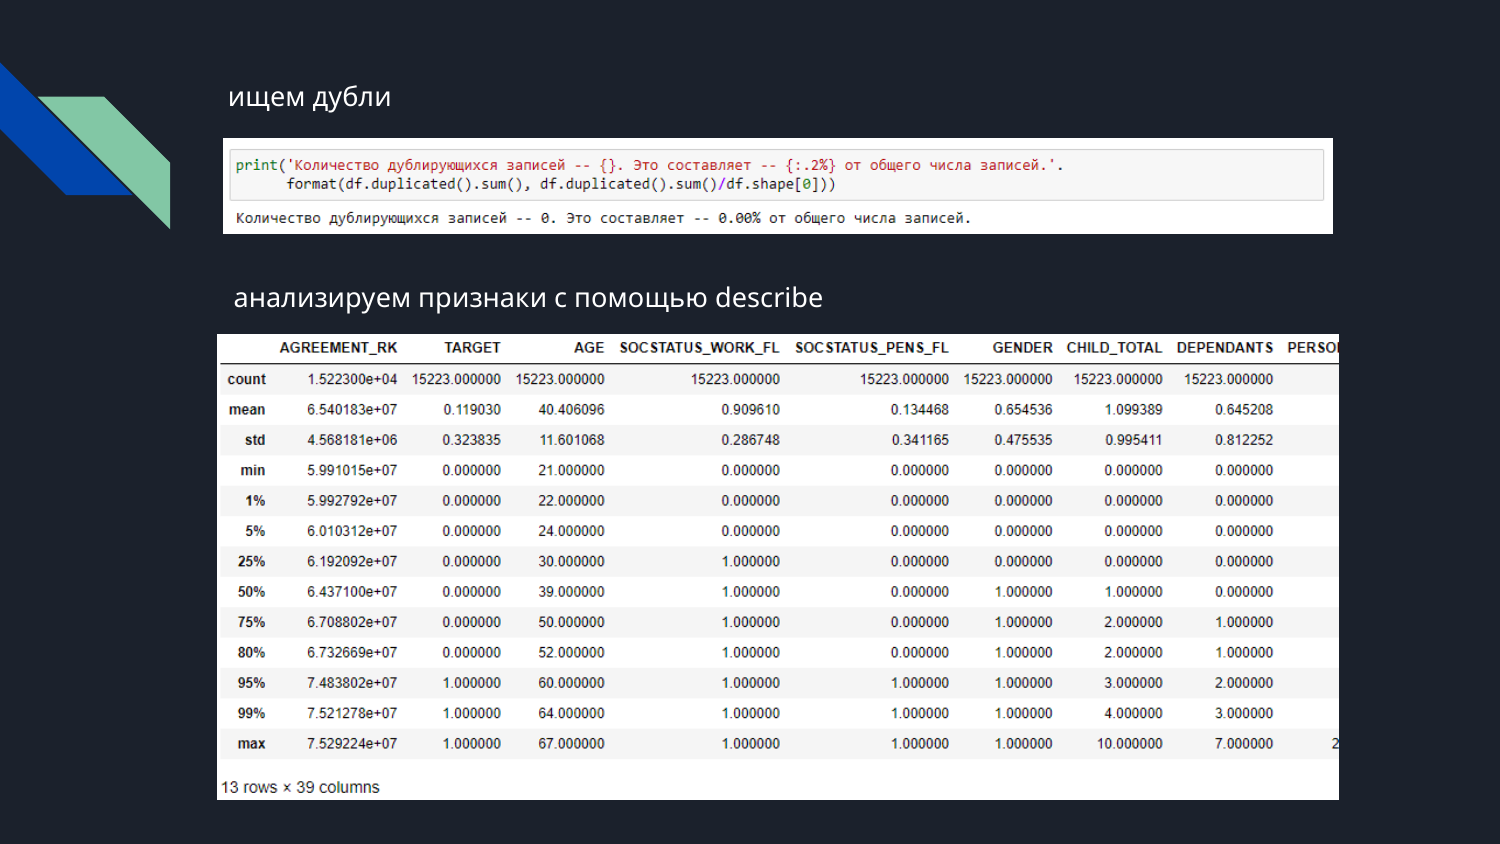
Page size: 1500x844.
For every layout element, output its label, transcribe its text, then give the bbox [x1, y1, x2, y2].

title анализируем признаки с помощью describe [218, 265, 1374, 329]
picture [223, 137, 1334, 234]
picture [217, 333, 1339, 800]
title ищем дубли [212, 64, 1368, 128]
